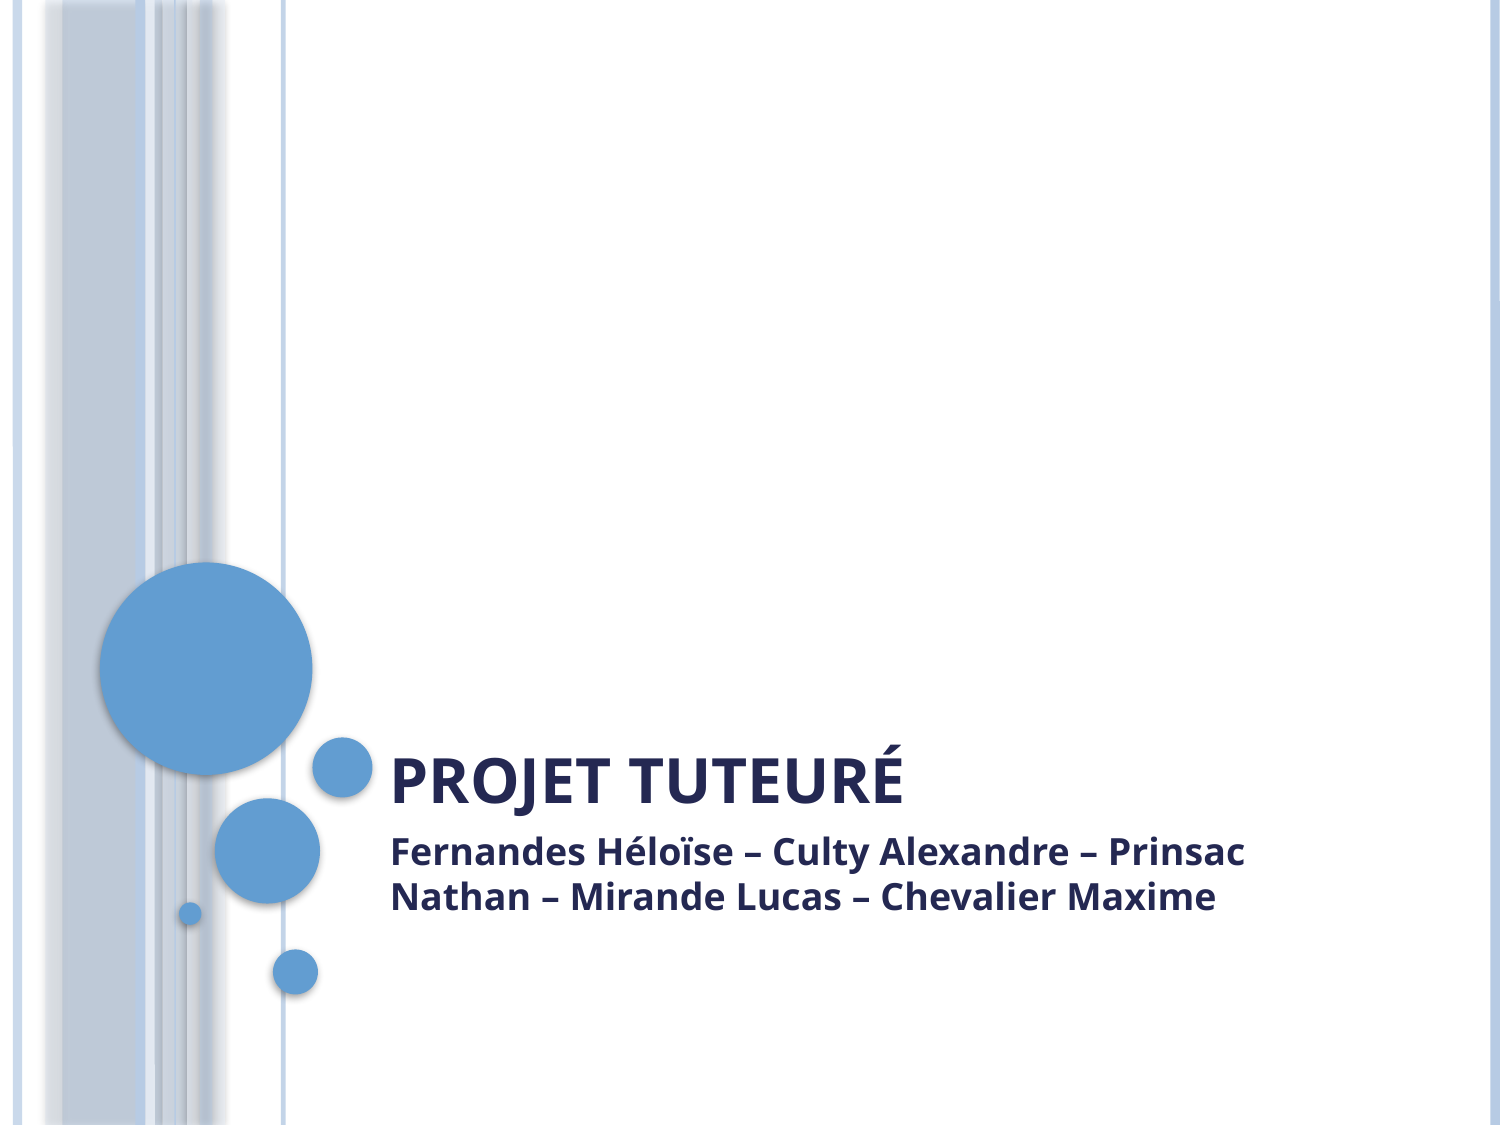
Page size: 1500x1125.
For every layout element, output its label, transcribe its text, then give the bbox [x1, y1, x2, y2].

subtitle Fernandes Héloïse – Culty Alexandre – Prinsac Nathan – Mirande Lucas – Chevalier Maxime [375, 820, 1388, 1046]
title Projet Tuteuré [375, 512, 1388, 820]
